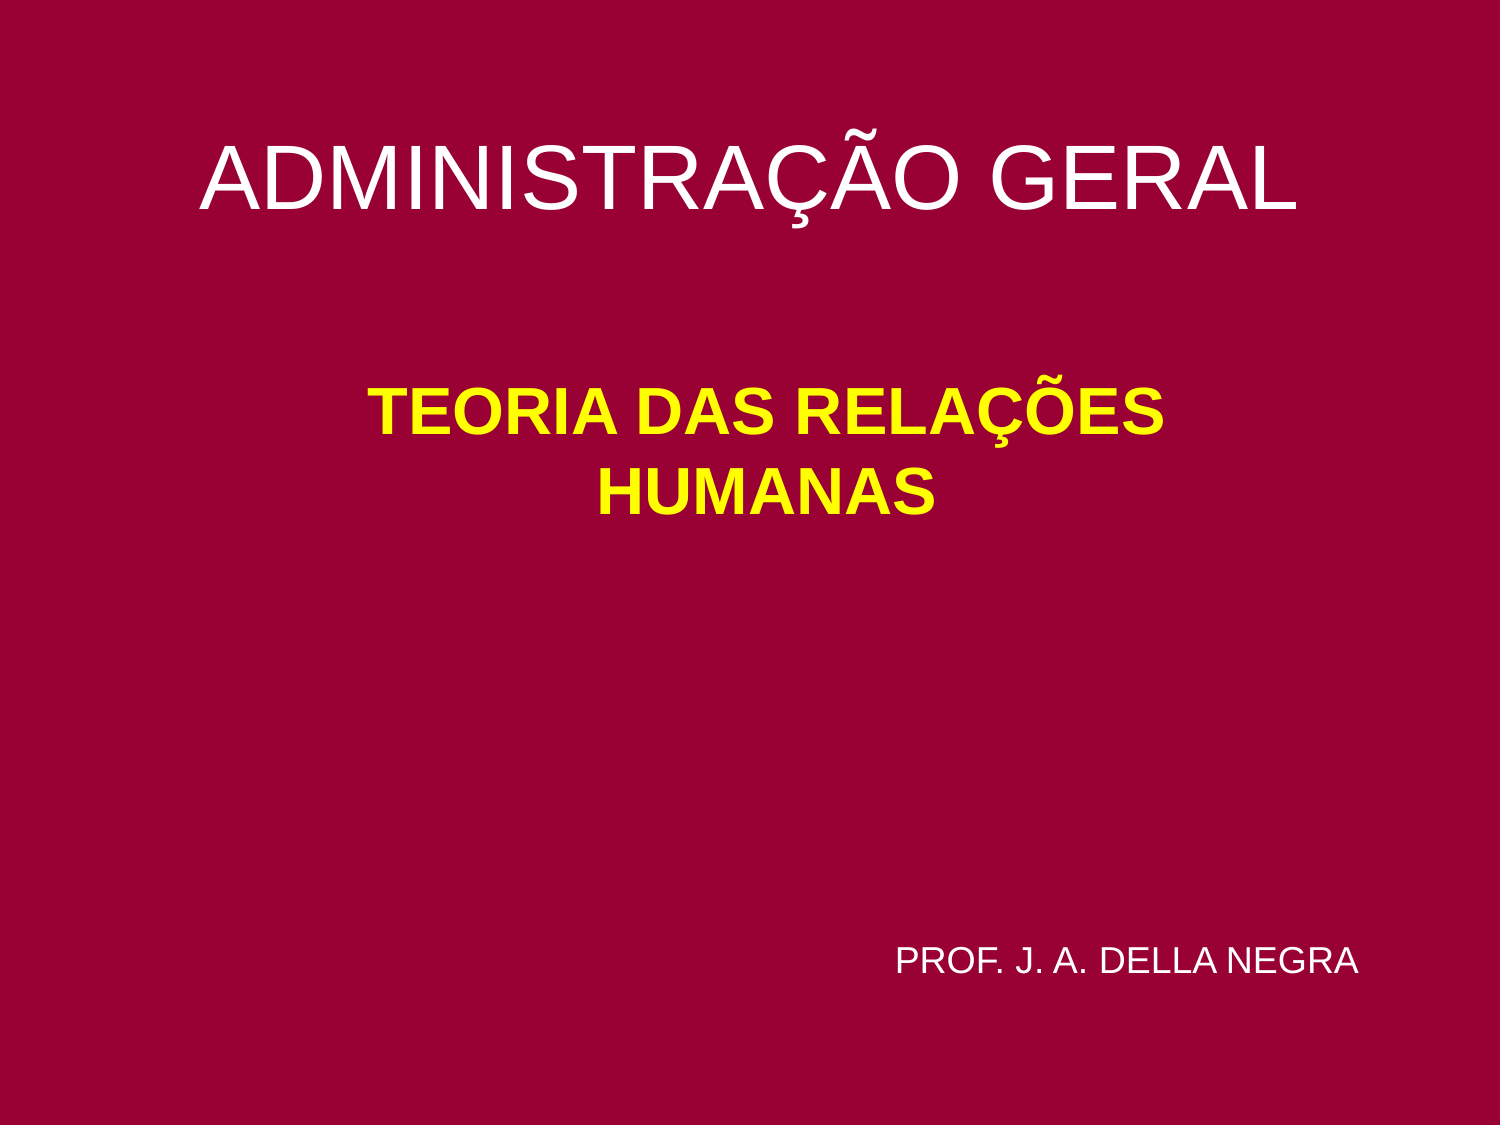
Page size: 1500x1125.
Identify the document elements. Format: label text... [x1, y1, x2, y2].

text_box PROF. J. A. DELLA NEGRA [879, 928, 1394, 989]
subtitle TEORIA DAS RELAÇÕES HUMANAS [242, 267, 1293, 595]
title ADMINISTRAÇÃO GERAL [112, 90, 1388, 256]
